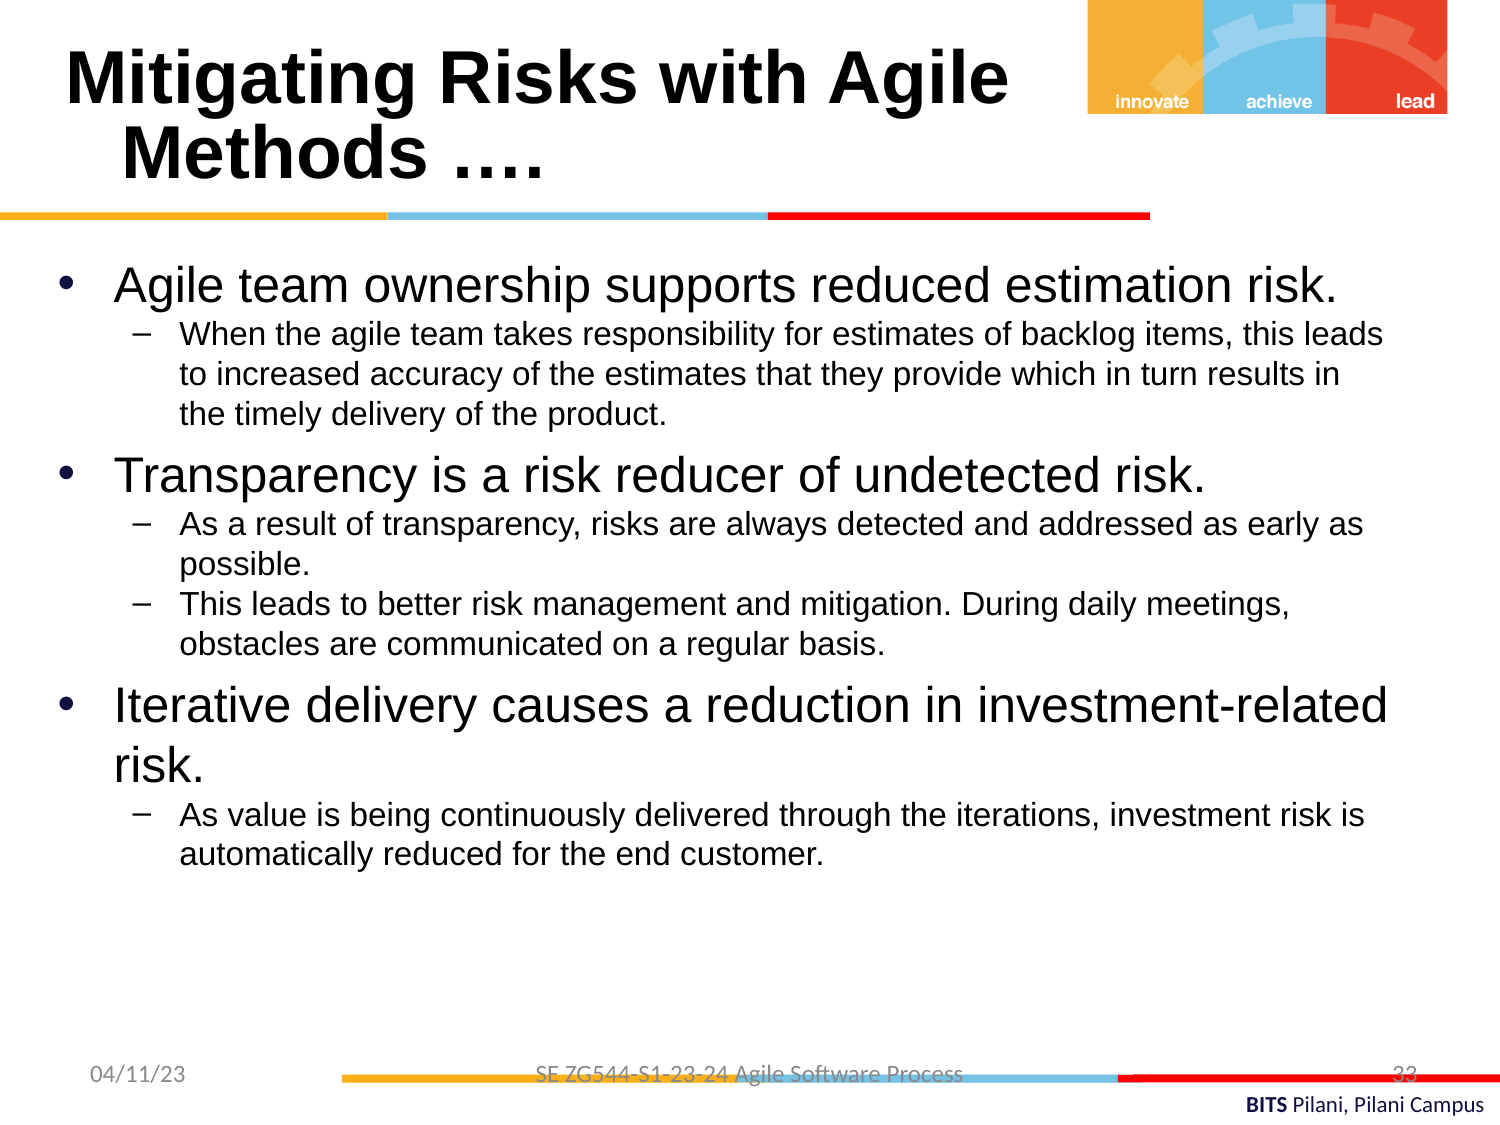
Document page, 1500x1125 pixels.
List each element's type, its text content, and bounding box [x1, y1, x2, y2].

text_box Mitigating Risks with Agile Methods …. [57, 24, 1080, 213]
picture [1087, 0, 1448, 114]
list Agile team ownership supports reduced estimation risk. When the agile team takes responsibility for estimates of backlog items, this leads to increased accuracy of the estimates that they provide which in turn results in the timely delivery of the product. Transparency is a risk reducer of undetected risk. As a result of transparency, risks are always detected and addressed as early as possible. This leads to better risk management and mitigation. During daily meetings, obstacles are communicated on a regular basis. Iterative delivery causes a reduction in investment-related risk. As value is being continuously delivered through the iterations, investment risk is automatically reduced for the end customer. [49, 244, 1401, 988]
slide_number 33 [1382, 1051, 1426, 1094]
text_box 04/11/23 [82, 1050, 418, 1095]
text_box SE ZG544-S1-23-24 Agile Software Process [519, 1050, 980, 1095]
